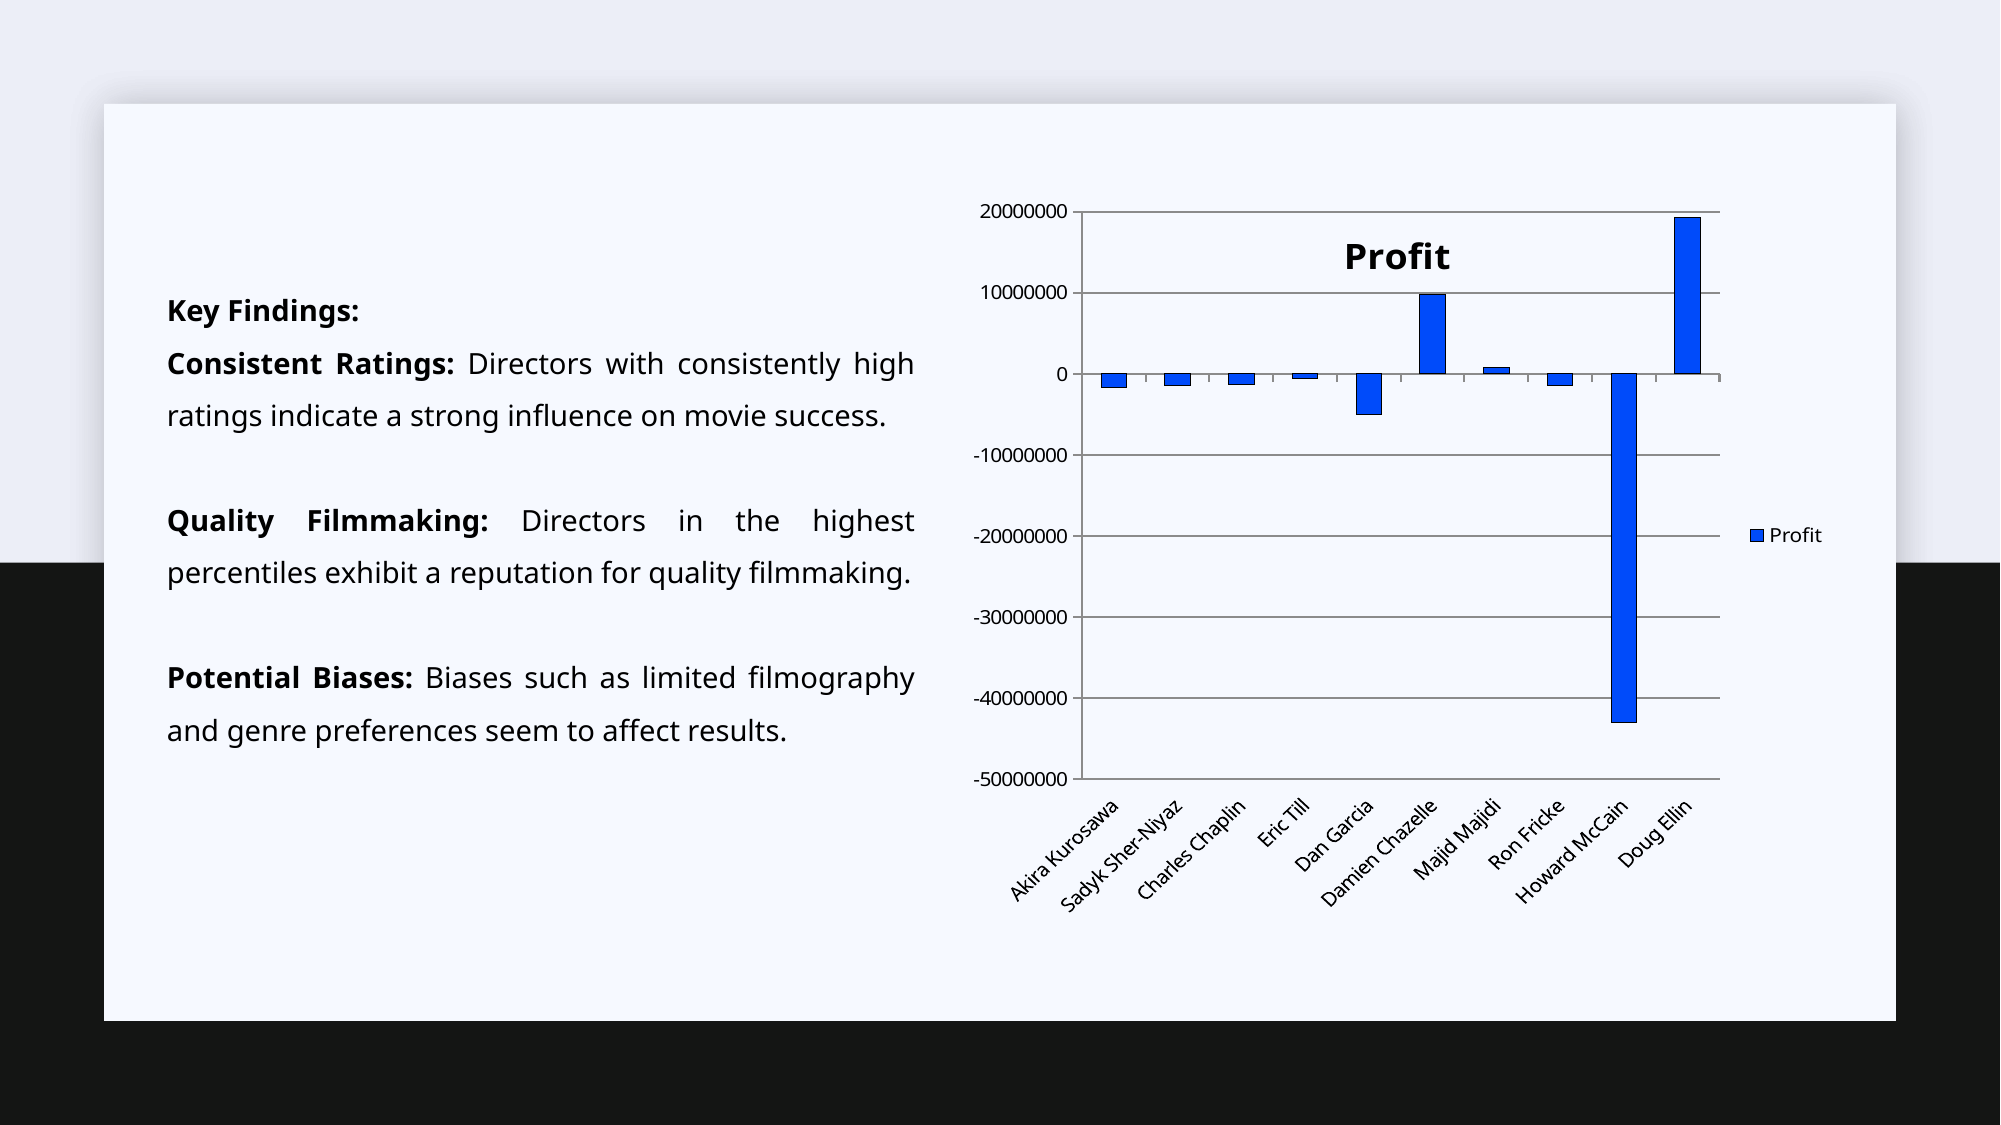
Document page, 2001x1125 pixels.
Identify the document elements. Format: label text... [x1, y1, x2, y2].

text_box Key Findings: Consistent Ratings: Directors with consistently high ratings indicate a strong influence on movie success. Quality Filmmaking: Directors in the highest percentiles exhibit a reputation for quality filmmaking. Potential Biases: Biases such as limited filmography and genre preferences seem to affect results. [152, 267, 930, 790]
chart [951, 198, 1843, 919]
